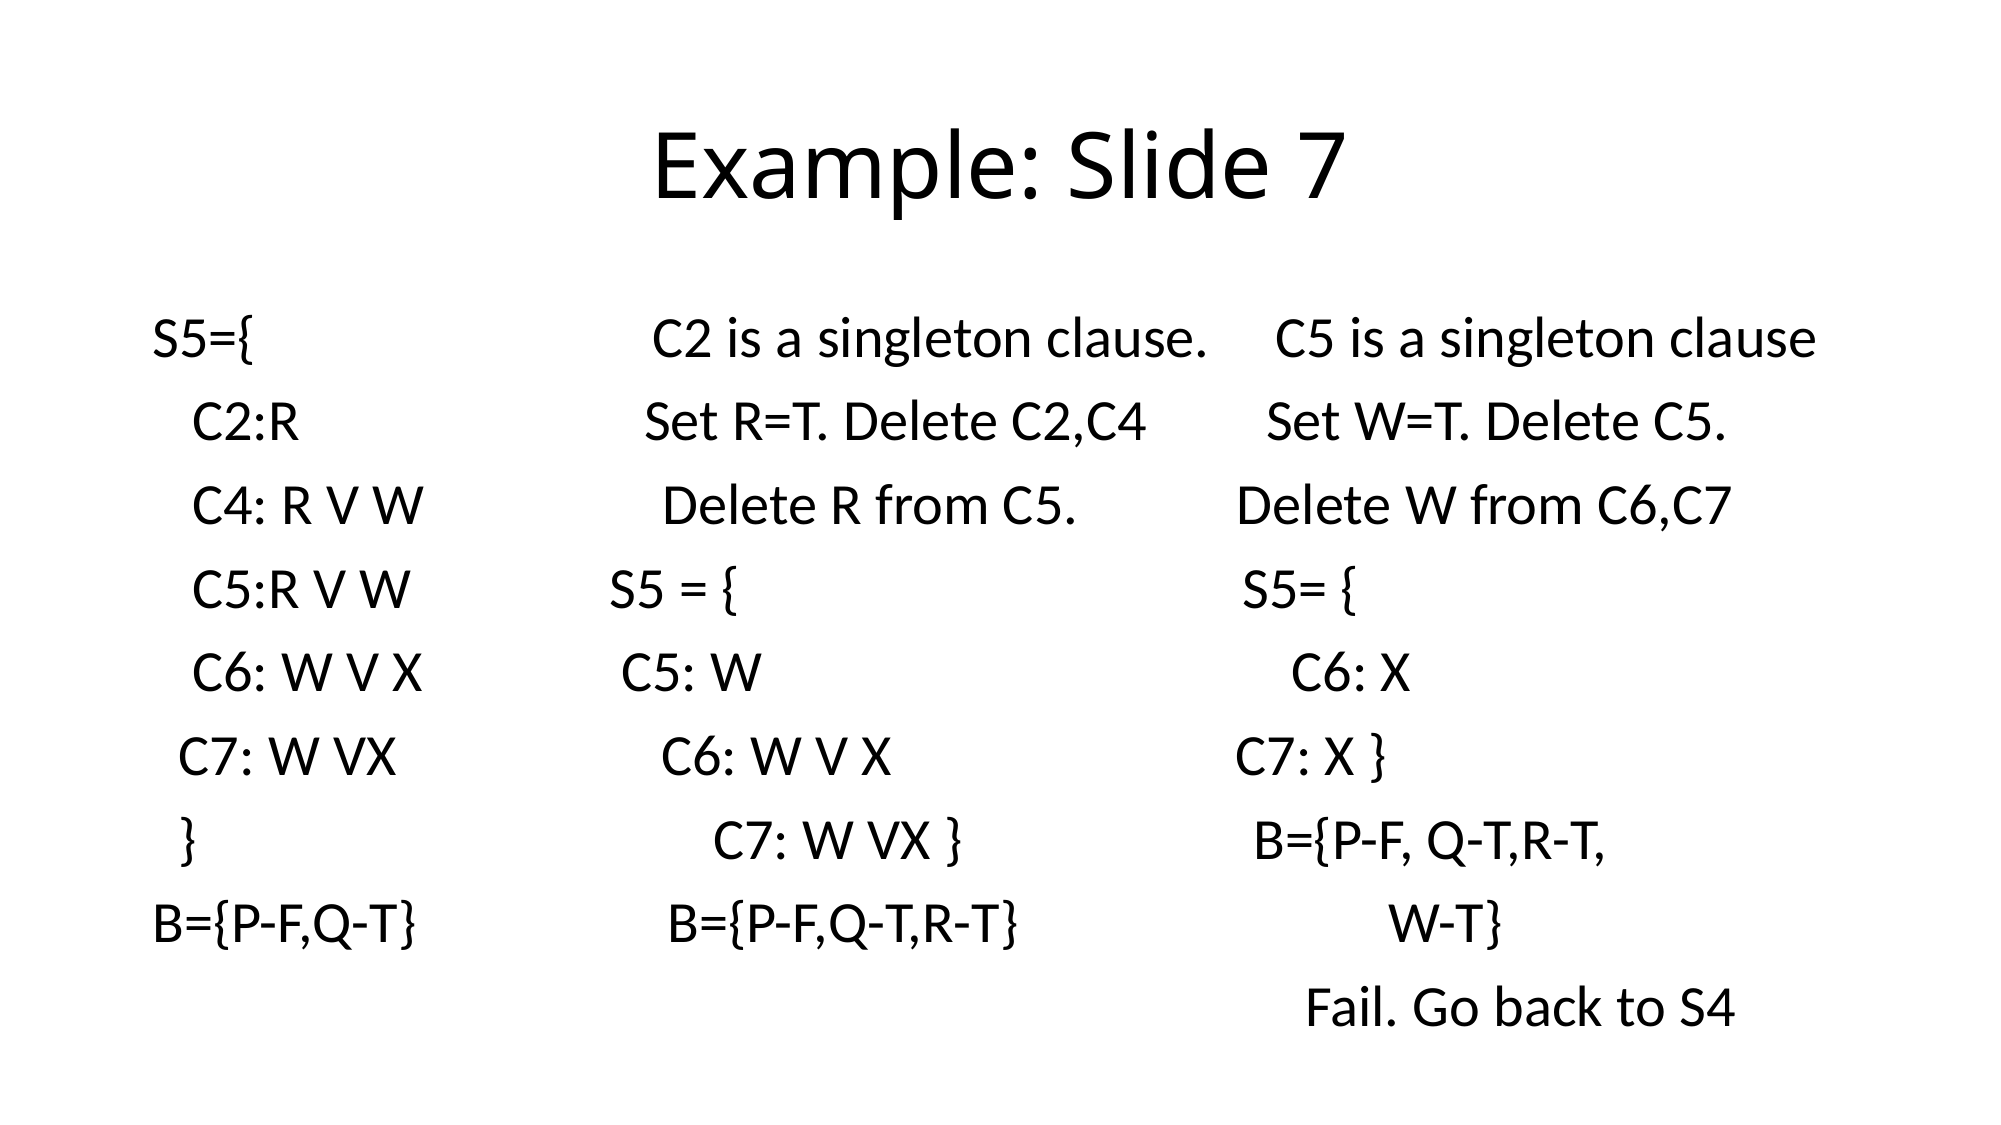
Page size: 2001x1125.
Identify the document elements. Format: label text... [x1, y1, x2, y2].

title Example: Slide 7 [137, 59, 1863, 278]
